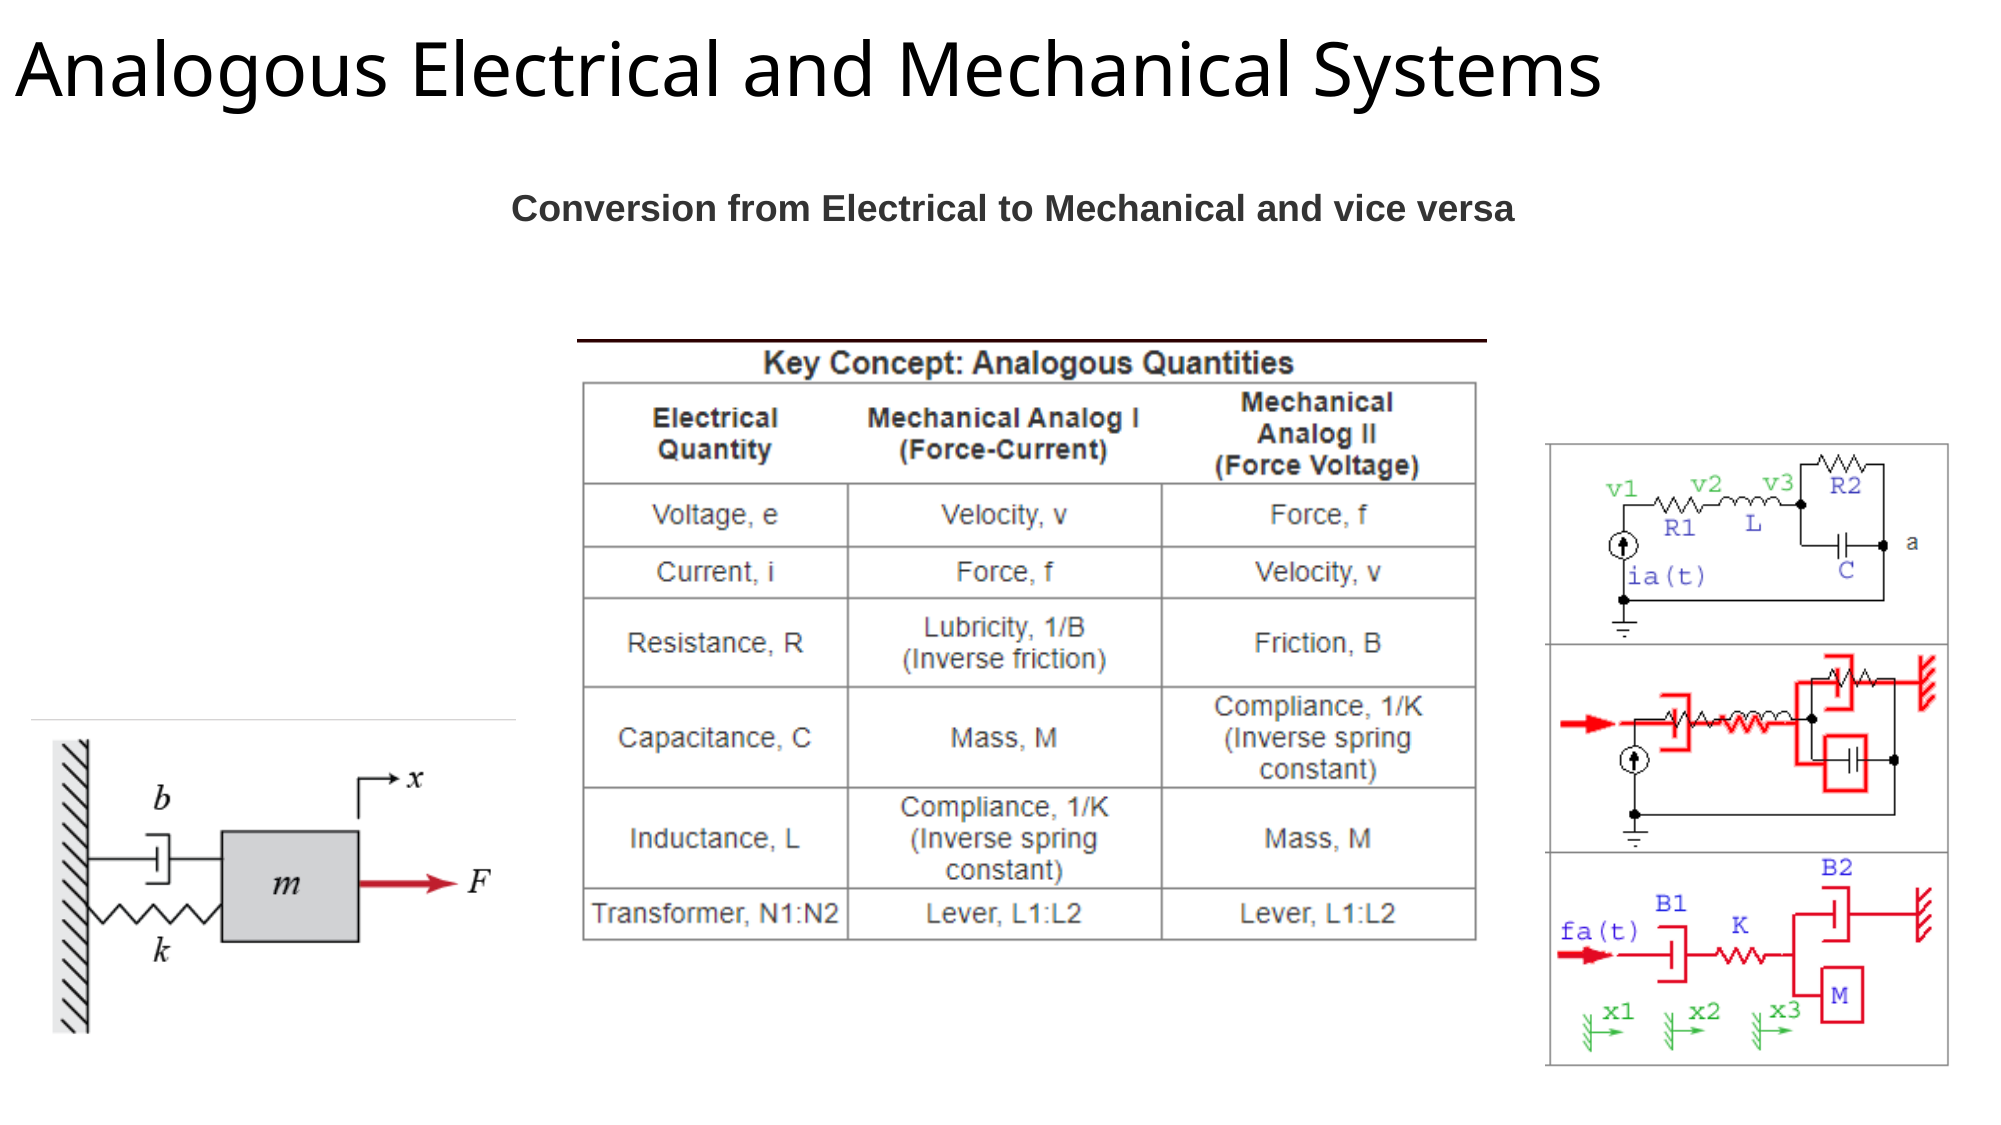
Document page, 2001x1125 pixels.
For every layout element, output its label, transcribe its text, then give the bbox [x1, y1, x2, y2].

picture [577, 339, 1487, 953]
title Analogous Electrical and Mechanical Systems [0, 8, 2000, 226]
picture [1545, 442, 1960, 1071]
picture [31, 719, 516, 1045]
text_box Conversion from Electrical to Mechanical and vice versa [496, 176, 1541, 236]
